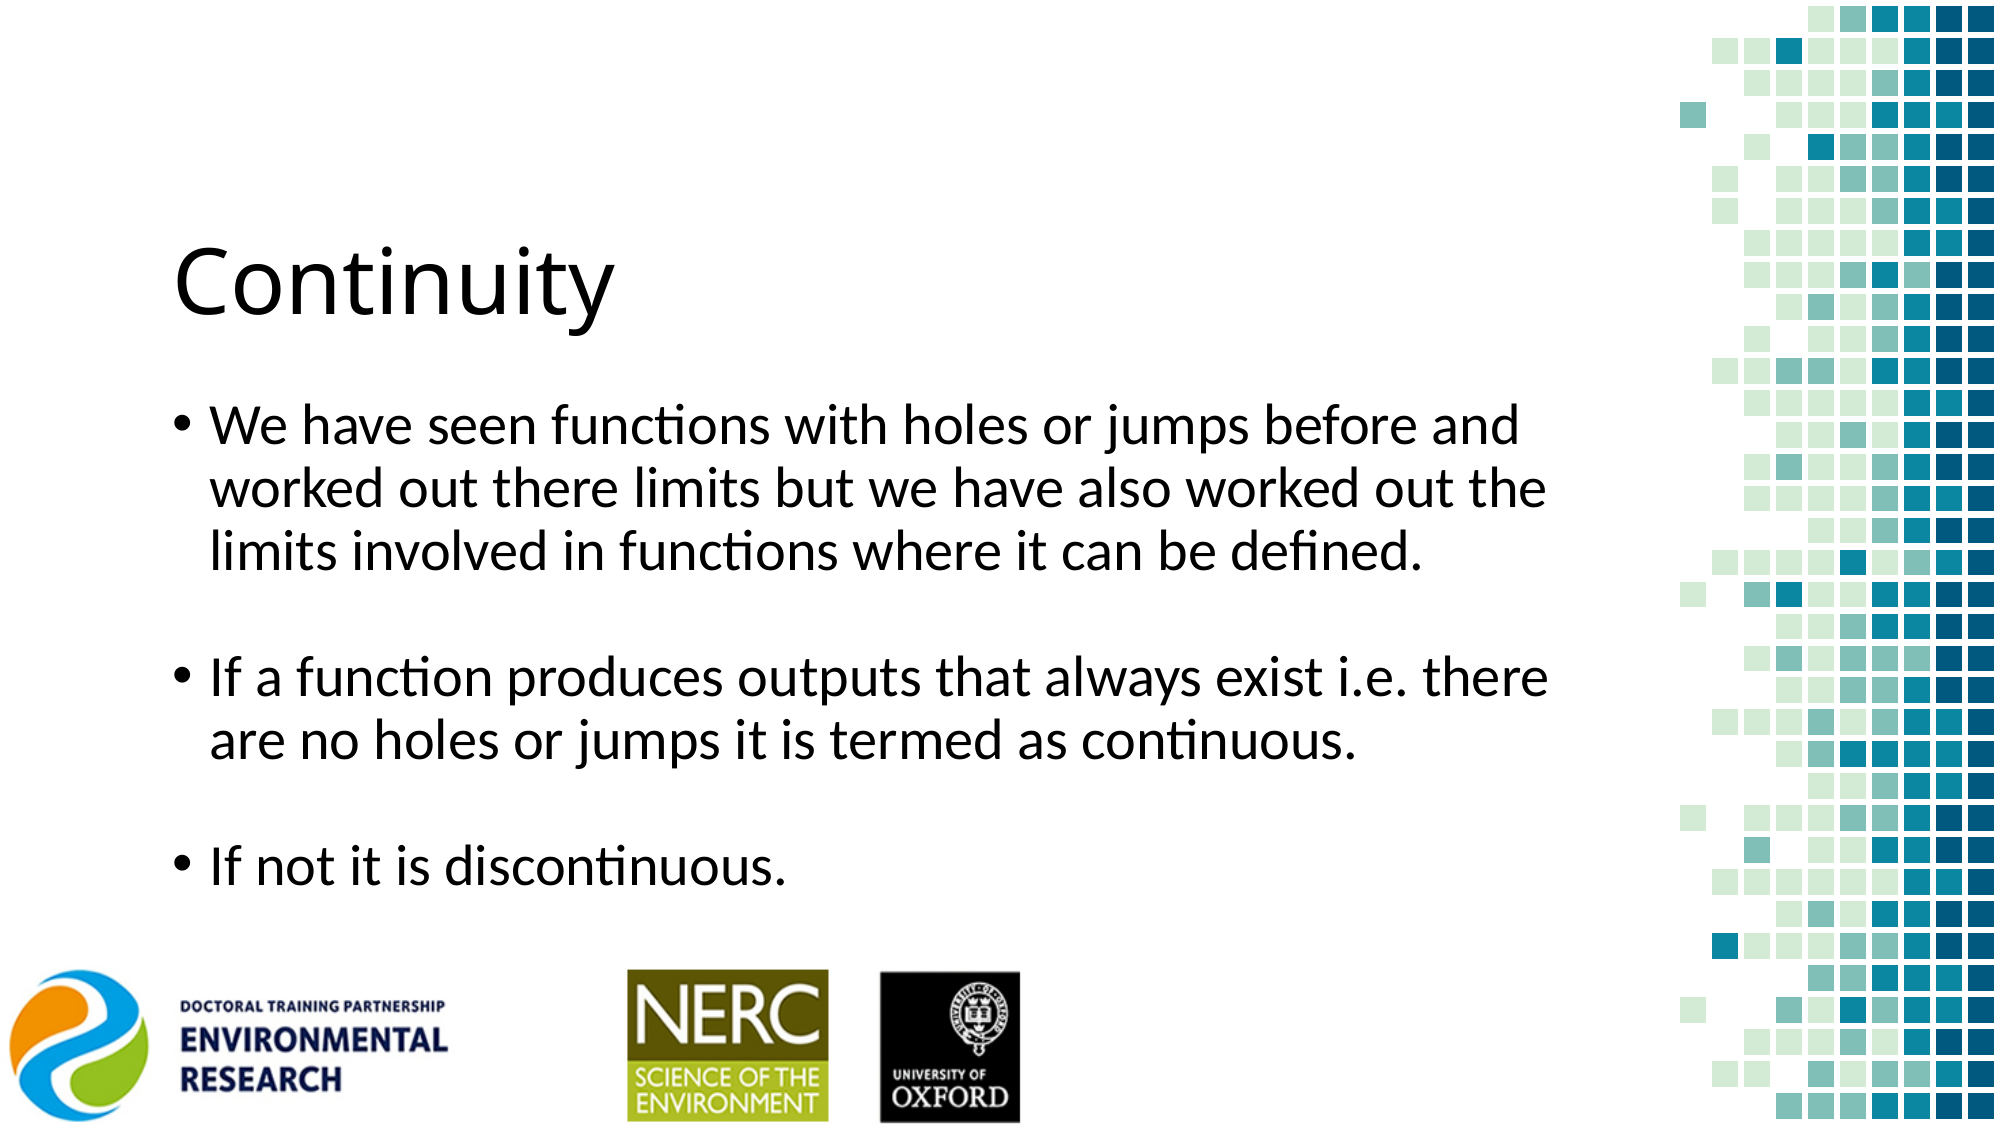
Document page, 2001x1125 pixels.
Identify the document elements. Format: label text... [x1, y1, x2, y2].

list We have seen functions with holes or jumps before and worked out there limits but we have also worked out the limits involved in functions where it can be defined. If a function produces outputs that always exist i.e. there are no holes or jumps it is termed as continuous. If not it is discontinuous. [157, 379, 1636, 964]
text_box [0, 964, 1676, 1125]
title Continuity [157, 161, 1636, 350]
